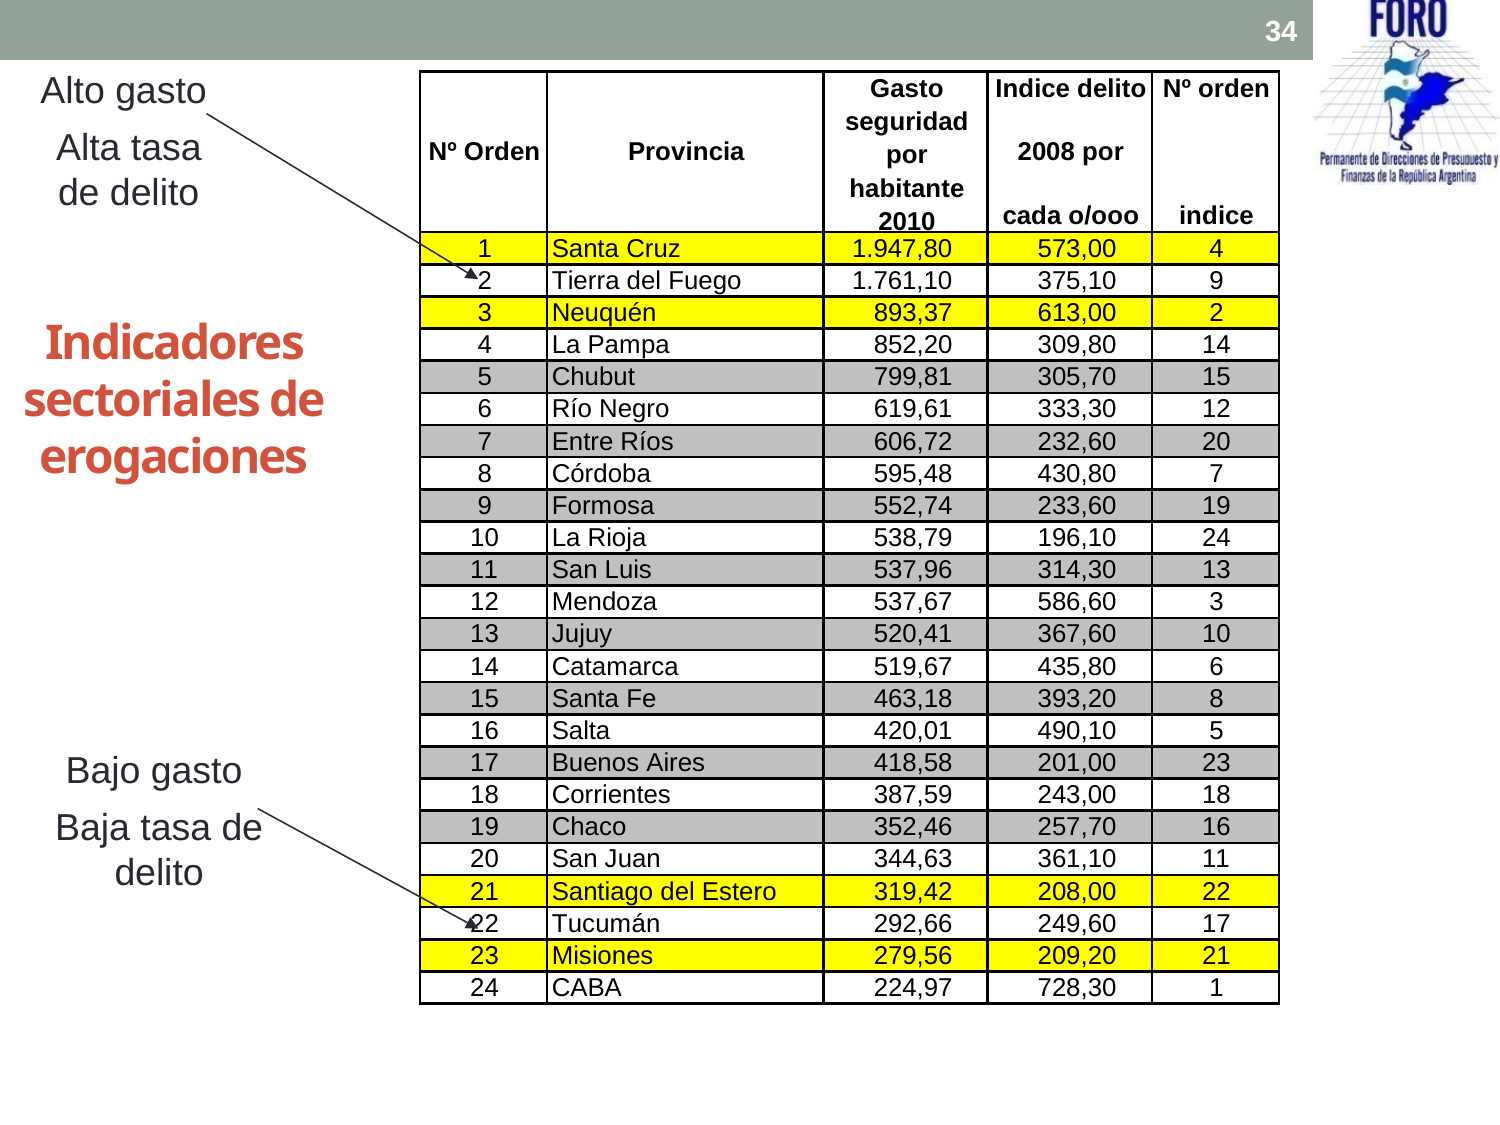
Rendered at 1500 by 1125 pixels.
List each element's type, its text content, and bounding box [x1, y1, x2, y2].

text_box Bajo gasto Baja tasa de delito [35, 738, 284, 901]
slide_number 34 [1250, 3, 1310, 57]
picture [1313, 0, 1500, 185]
text_box Alto gasto Alta tasa de delito [23, 58, 235, 221]
title Indicadores sectoriales de erogaciones [0, 246, 349, 549]
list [418, 70, 1281, 1006]
